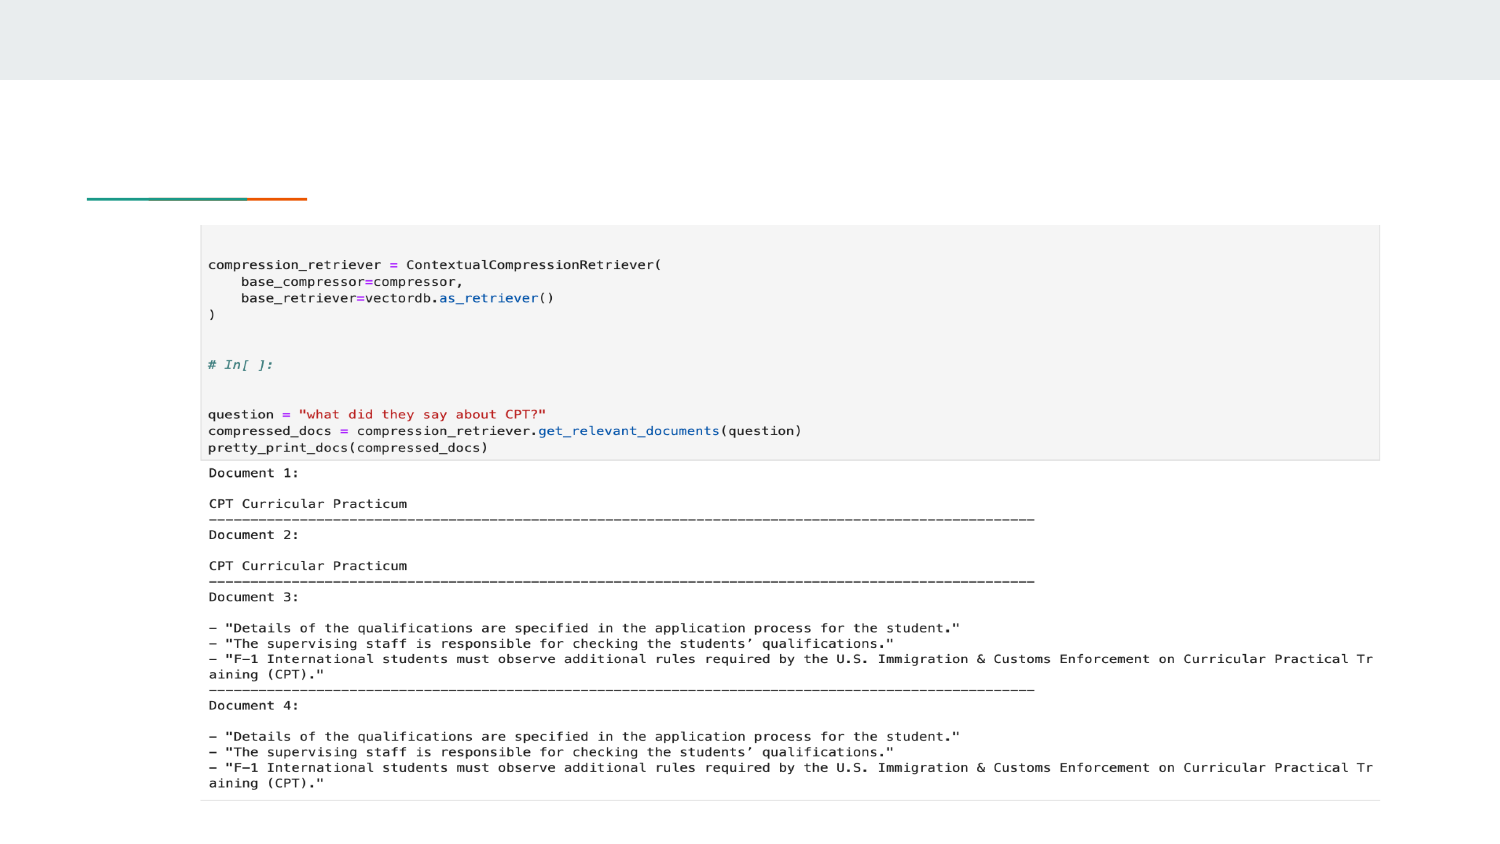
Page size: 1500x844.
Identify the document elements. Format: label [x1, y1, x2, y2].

picture [119, 225, 1382, 801]
